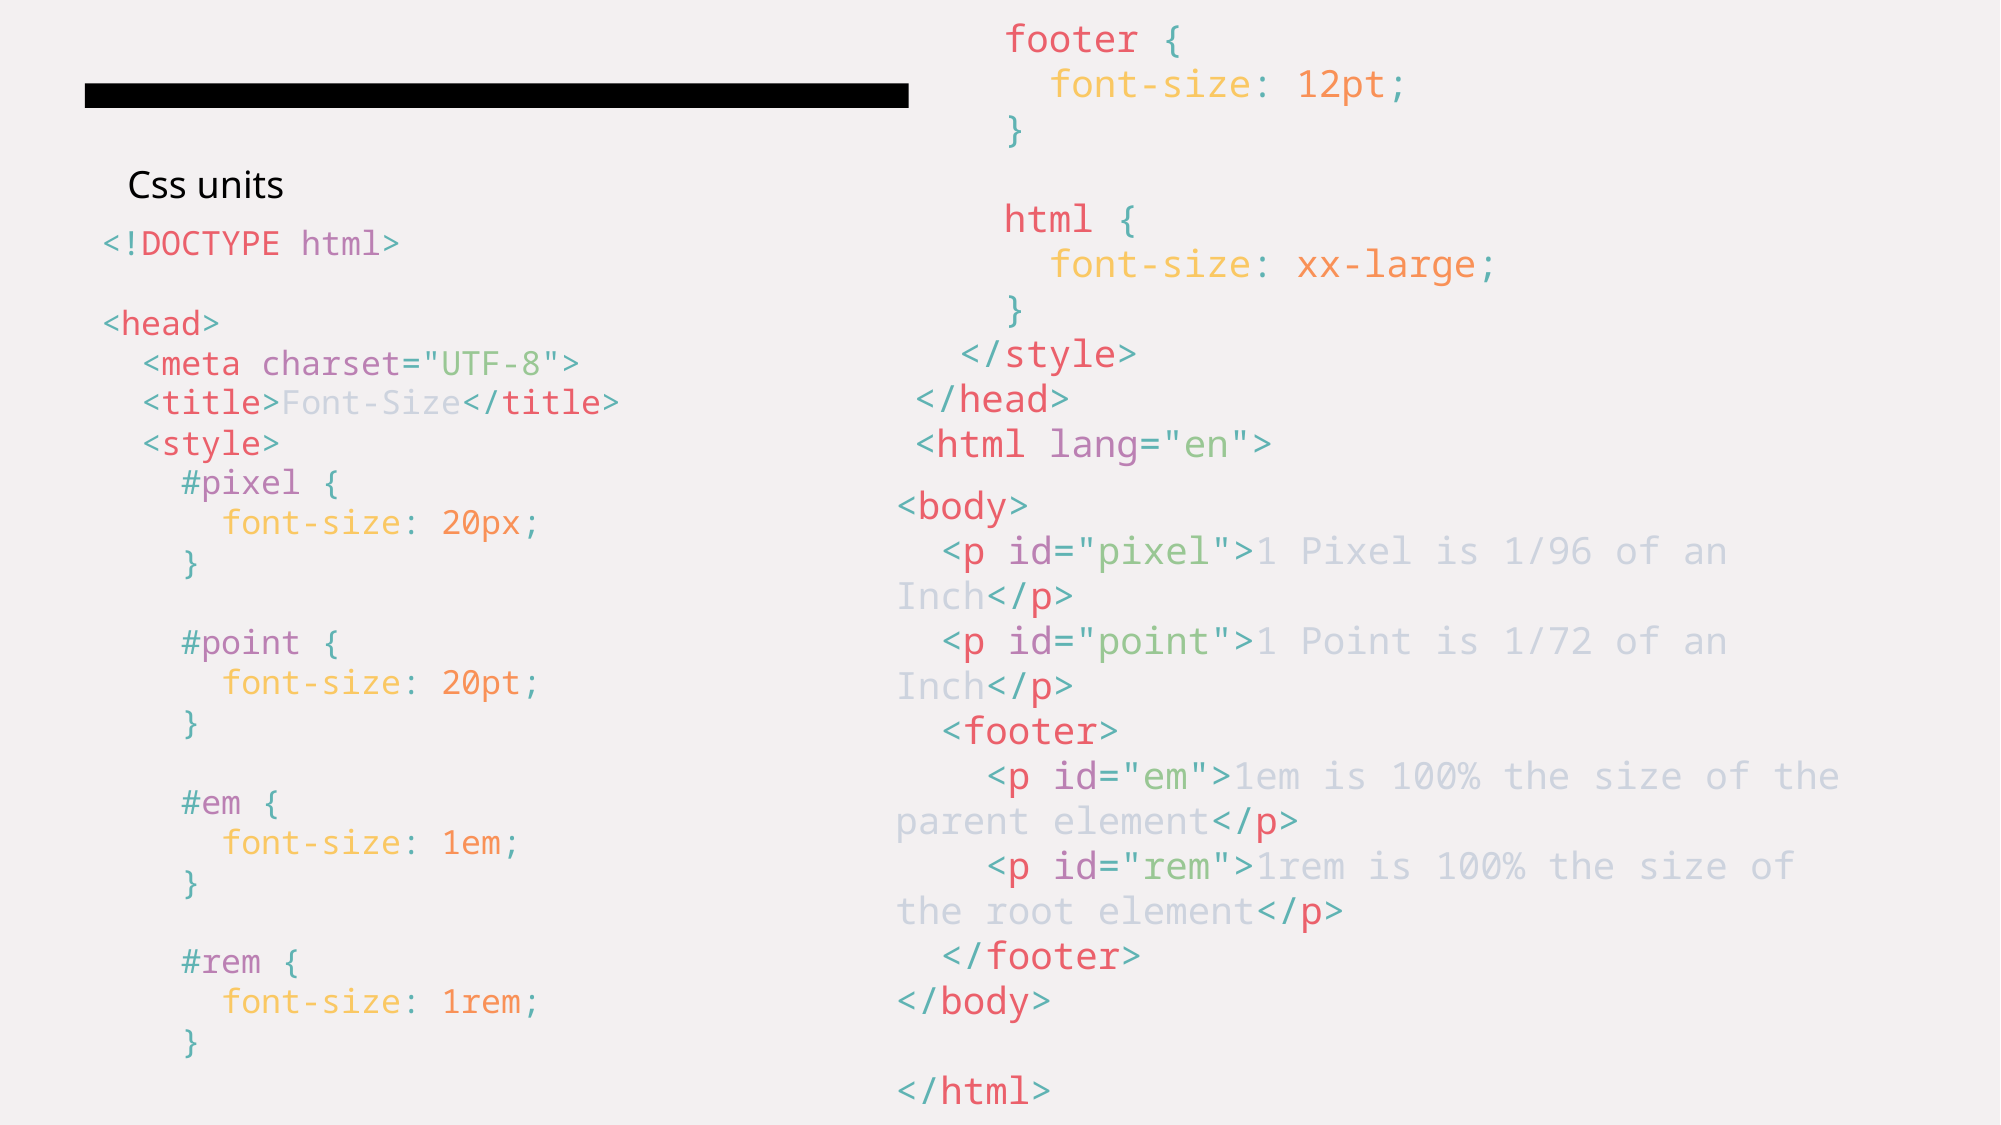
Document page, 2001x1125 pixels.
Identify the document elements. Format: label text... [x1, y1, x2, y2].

text_box <body> <p id="pixel">1 Pixel is 1/96 of an Inch</p> <p id="point">1 Point is 1/72 of an Inch</p> <footer> <p id="em">1em is 100% the size of the parent element</p> <p id="rem">1rem is 100% the size of the root element</p> </footer> </body> </html> [880, 474, 1881, 1120]
text_box Css units [112, 154, 899, 214]
text_box <!DOCTYPE html> <head> <meta charset="UTF-8"> <title>Font-Size</title> <style> #pixel { font-size: 20px; } #point { font-size: 20pt; } #em { font-size: 1em; } #rem { font-size: 1rem; } [86, 214, 926, 1125]
text_box footer { font-size: 12pt; } html { font-size: xx-large; } </style> </head> <html lang="en"> [899, 7, 1862, 473]
